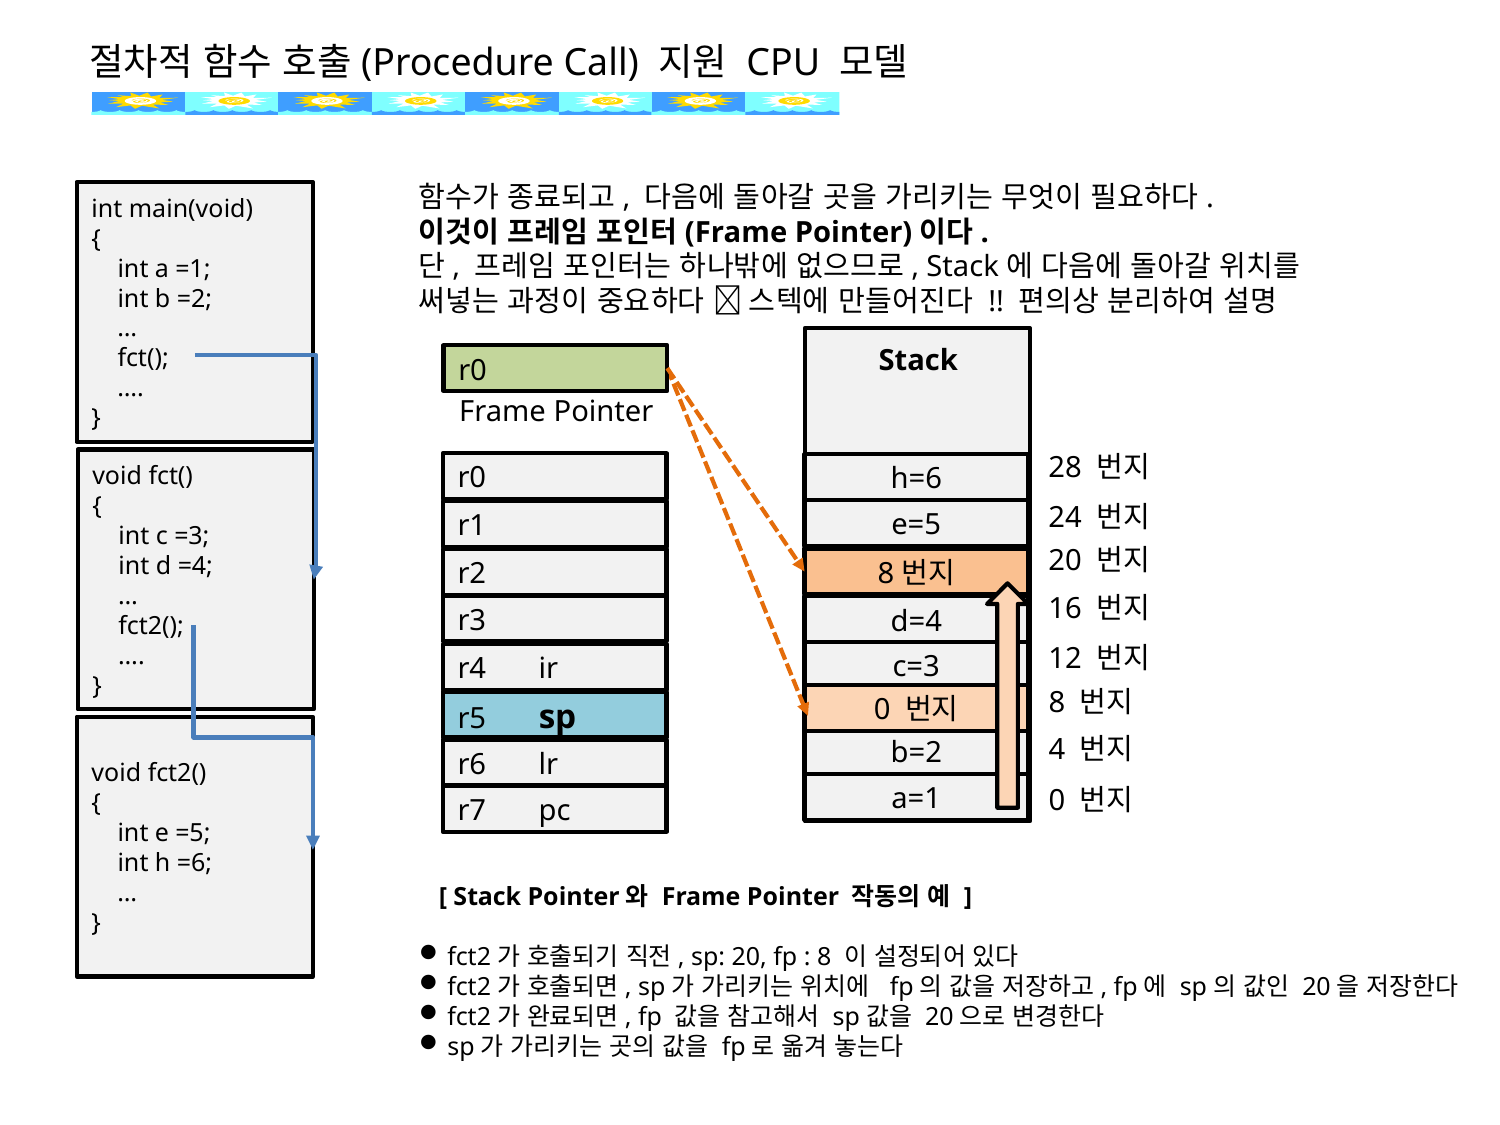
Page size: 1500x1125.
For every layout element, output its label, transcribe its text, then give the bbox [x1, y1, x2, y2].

text_box 0 번지 [1033, 773, 1149, 824]
text_box 0 번지 [1020, 683, 1030, 733]
text_box void fct2() { int e =5; int h =6; … } [75, 715, 315, 979]
text_box Stack [863, 333, 987, 384]
text_box c=3 [1020, 644, 1030, 683]
text_box 24 번지 [1033, 491, 1166, 541]
text_box b=2 [1020, 733, 1030, 776]
text_box [985, 581, 1031, 810]
text_box 4 번지 [1033, 726, 1149, 773]
text_box void fct() { int c =3; int d =4; … fct2(); …. } [76, 447, 316, 711]
text_box 0 번지 [802, 683, 995, 733]
text_box c=3 [812, 644, 995, 683]
text_box 함수가 종료되고, 다음에 돌아갈 곳을 가리키는 무엇이 필요하다. 이것이 프레임 포인터(Frame Pointer)이다. 단, 프레임 포인터는 하나밖에 없으므로, Stack에 다음에 돌아갈 위치를 써넣는 과정이 중요하다  스텍에 만들어진다 !! 편의상 분리하여 설명 [403, 170, 1325, 326]
text_box 28 번지 [1033, 440, 1166, 491]
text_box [667, 367, 805, 572]
text_box 20 번지 [1033, 541, 1166, 584]
text_box 8 번지 [1033, 682, 1149, 726]
text_box r7 pc [441, 788, 669, 834]
text_box r2 [441, 547, 662, 597]
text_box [667, 367, 809, 716]
text_box r0 [441, 451, 661, 501]
text_box r0 [441, 343, 669, 393]
text_box Frame Pointer [444, 384, 661, 435]
text_box d=4 [1020, 606, 1030, 644]
text_box h=6 [812, 452, 1030, 502]
text_box 8번지 [812, 546, 1030, 596]
text_box a=1 [802, 776, 1030, 822]
text_box r4 ir [441, 642, 662, 692]
text_box r3 [441, 597, 662, 642]
text_box b=2 [802, 733, 995, 776]
text_box [ Stack Pointer와 Frame Pointer 작동의 예 ] fct2가 호출되기 직전, sp: 20, fp : 8 이 설정되어 있다 fct2가 호출되면, sp가 가리키는 위치에 fp의 값을 저장하고, fp에 sp의 값인 20을 저장한다 fct2가 완료되면, fp 값을 참고해서 sp값을 20으로 변경한다 sp가 가리키는 곳의 값을 fp로 옮겨 놓는다 [404, 873, 1474, 1068]
text_box r1 [441, 501, 661, 547]
text_box [803, 326, 1032, 823]
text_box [141, 407, 367, 527]
text_box 16 번지 [1033, 584, 1166, 632]
picture [91, 91, 840, 116]
text_box d=4 [812, 596, 995, 644]
text_box e=5 [812, 502, 1030, 546]
text_box int main(void) { int a =1; int b =2; … fct(); …. } [75, 180, 315, 444]
text_box 12 번지 [1033, 632, 1166, 682]
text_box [140, 677, 366, 798]
text_box 절차적 함수 호출(Procedure Call) 지원 CPU 모델 [74, 30, 924, 91]
text_box r6 lr [441, 738, 669, 788]
text_box r5 sp [441, 692, 669, 738]
